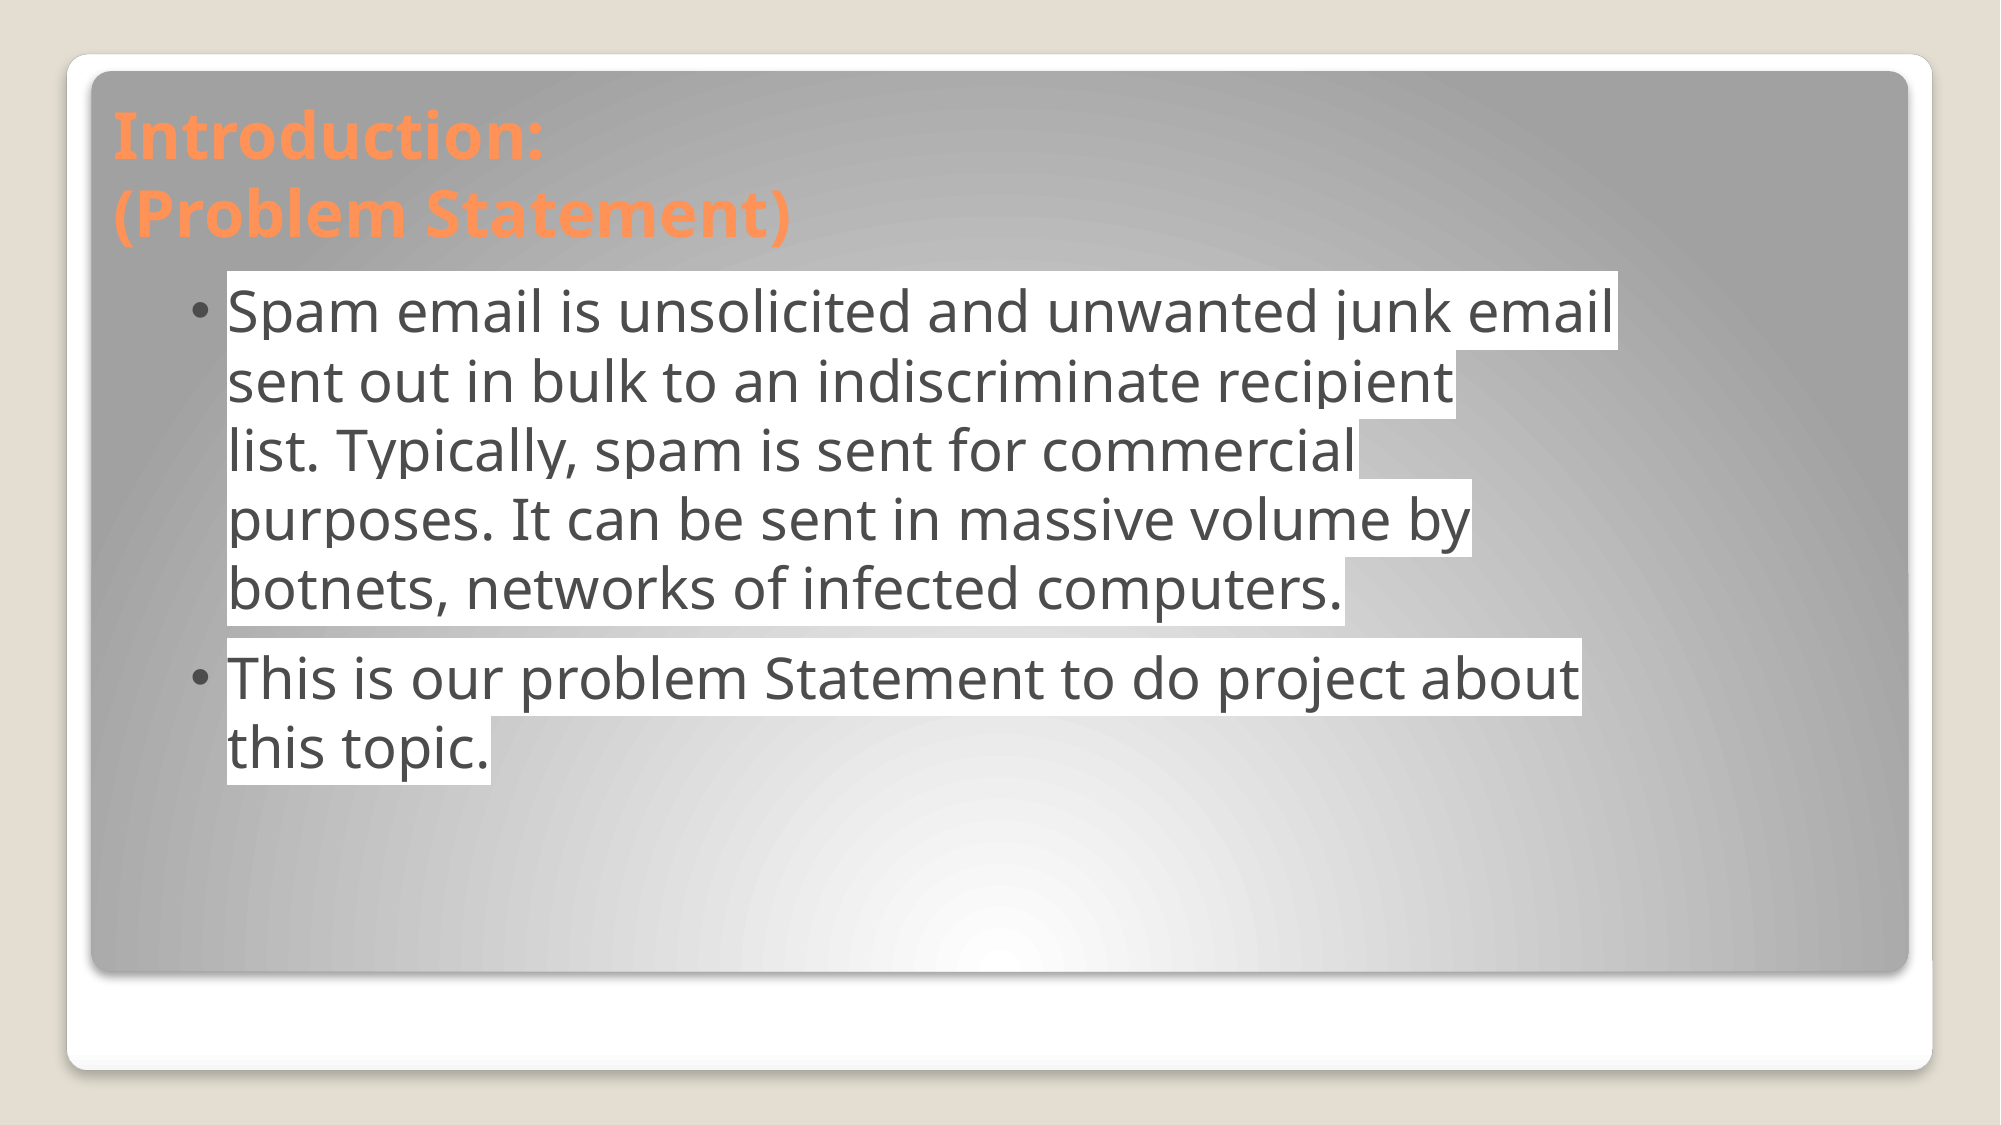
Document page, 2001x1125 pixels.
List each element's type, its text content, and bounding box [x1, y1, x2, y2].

text_box Spam email is unsolicited and unwanted junk email sent out in bulk to an indiscriminate recipient list. Typically, spam is sent for commercial purposes. It can be sent in massive volume by botnets, networks of infected computers. This is our problem Statement to do project about this topic. [175, 267, 1639, 797]
title Introduction: (Problem Statement) [98, 85, 1889, 258]
